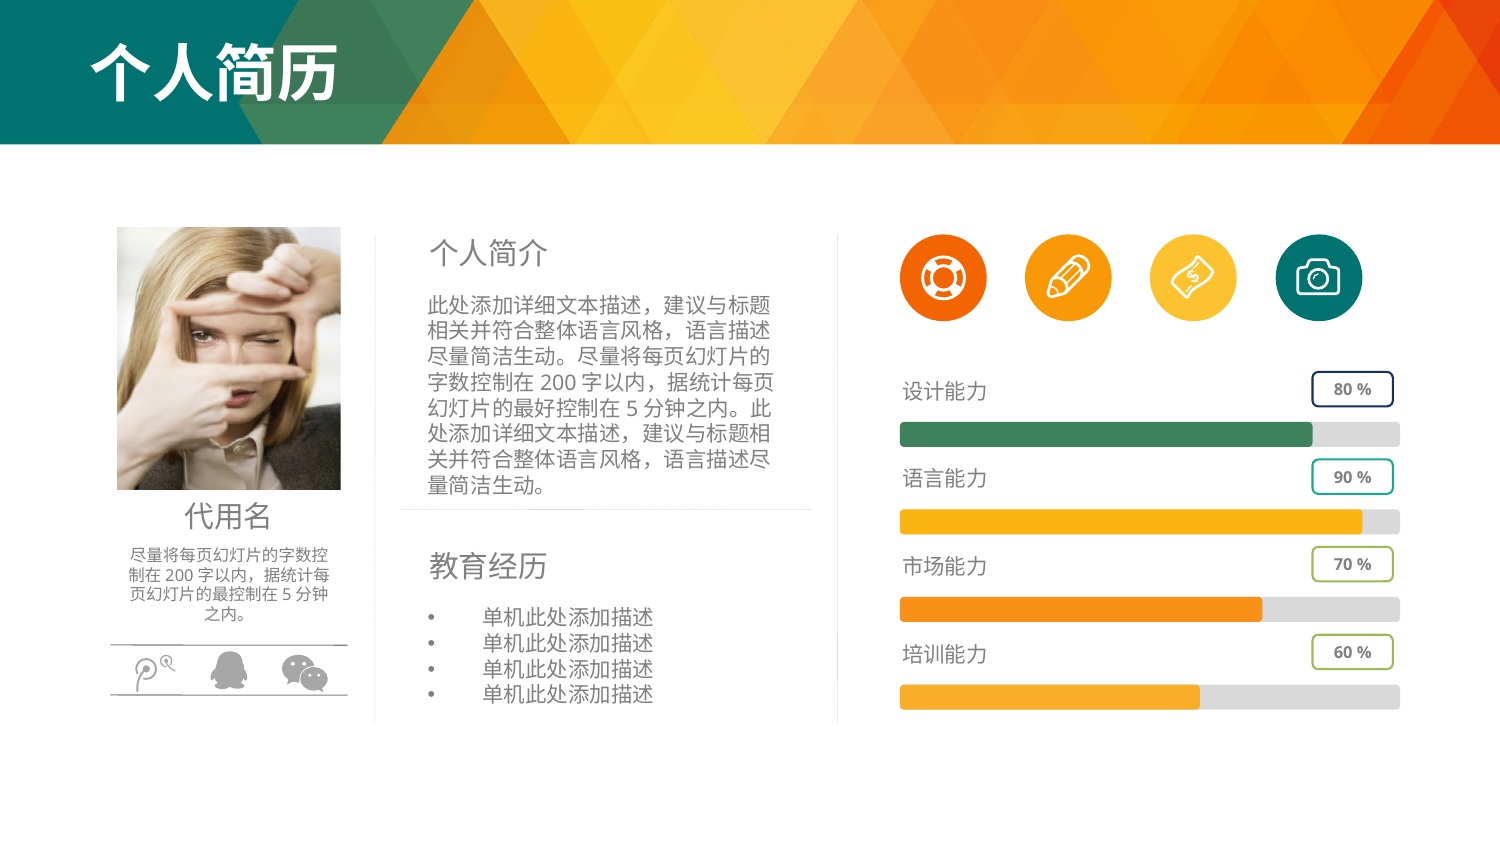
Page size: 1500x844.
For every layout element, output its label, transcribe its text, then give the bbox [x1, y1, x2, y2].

picture [0, 0, 1500, 144]
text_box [887, 371, 1400, 447]
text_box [110, 496, 348, 696]
text_box 教育经历 [412, 546, 650, 585]
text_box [899, 234, 1363, 322]
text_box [887, 546, 1400, 622]
text_box 个人简历 [75, 26, 1060, 116]
text_box 单机此处添加描述 单机此处添加描述 单机此处添加描述 单机此处添加描述 [412, 596, 800, 715]
text_box 此处添加详细文本描述，建议与标题相关并符合整体语言风格，语言描述尽量简洁生动。尽量将每页幻灯片的字数控制在200字以内，据统计每页幻灯片的最好控制在5分钟之内。此处添加详细文本描述，建议与标题相关并符合整体语言风格，语言描述尽量简洁生动。 [412, 284, 800, 478]
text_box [887, 459, 1400, 535]
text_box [887, 634, 1400, 710]
text_box [117, 227, 341, 490]
text_box 此处添加详细文本描述，建议与标题相关并符合整体语言风格，语言描述尽量简洁生动。尽量将每页幻灯片的字数控制在200字以内，据统计每页幻灯片的最好控制在5分钟之内。此处添加详细文本描述，建议与标题相关并符合整体语言风格，语言描述尽量简洁生动。 [412, 479, 800, 505]
text_box 个人简介 [412, 234, 650, 272]
